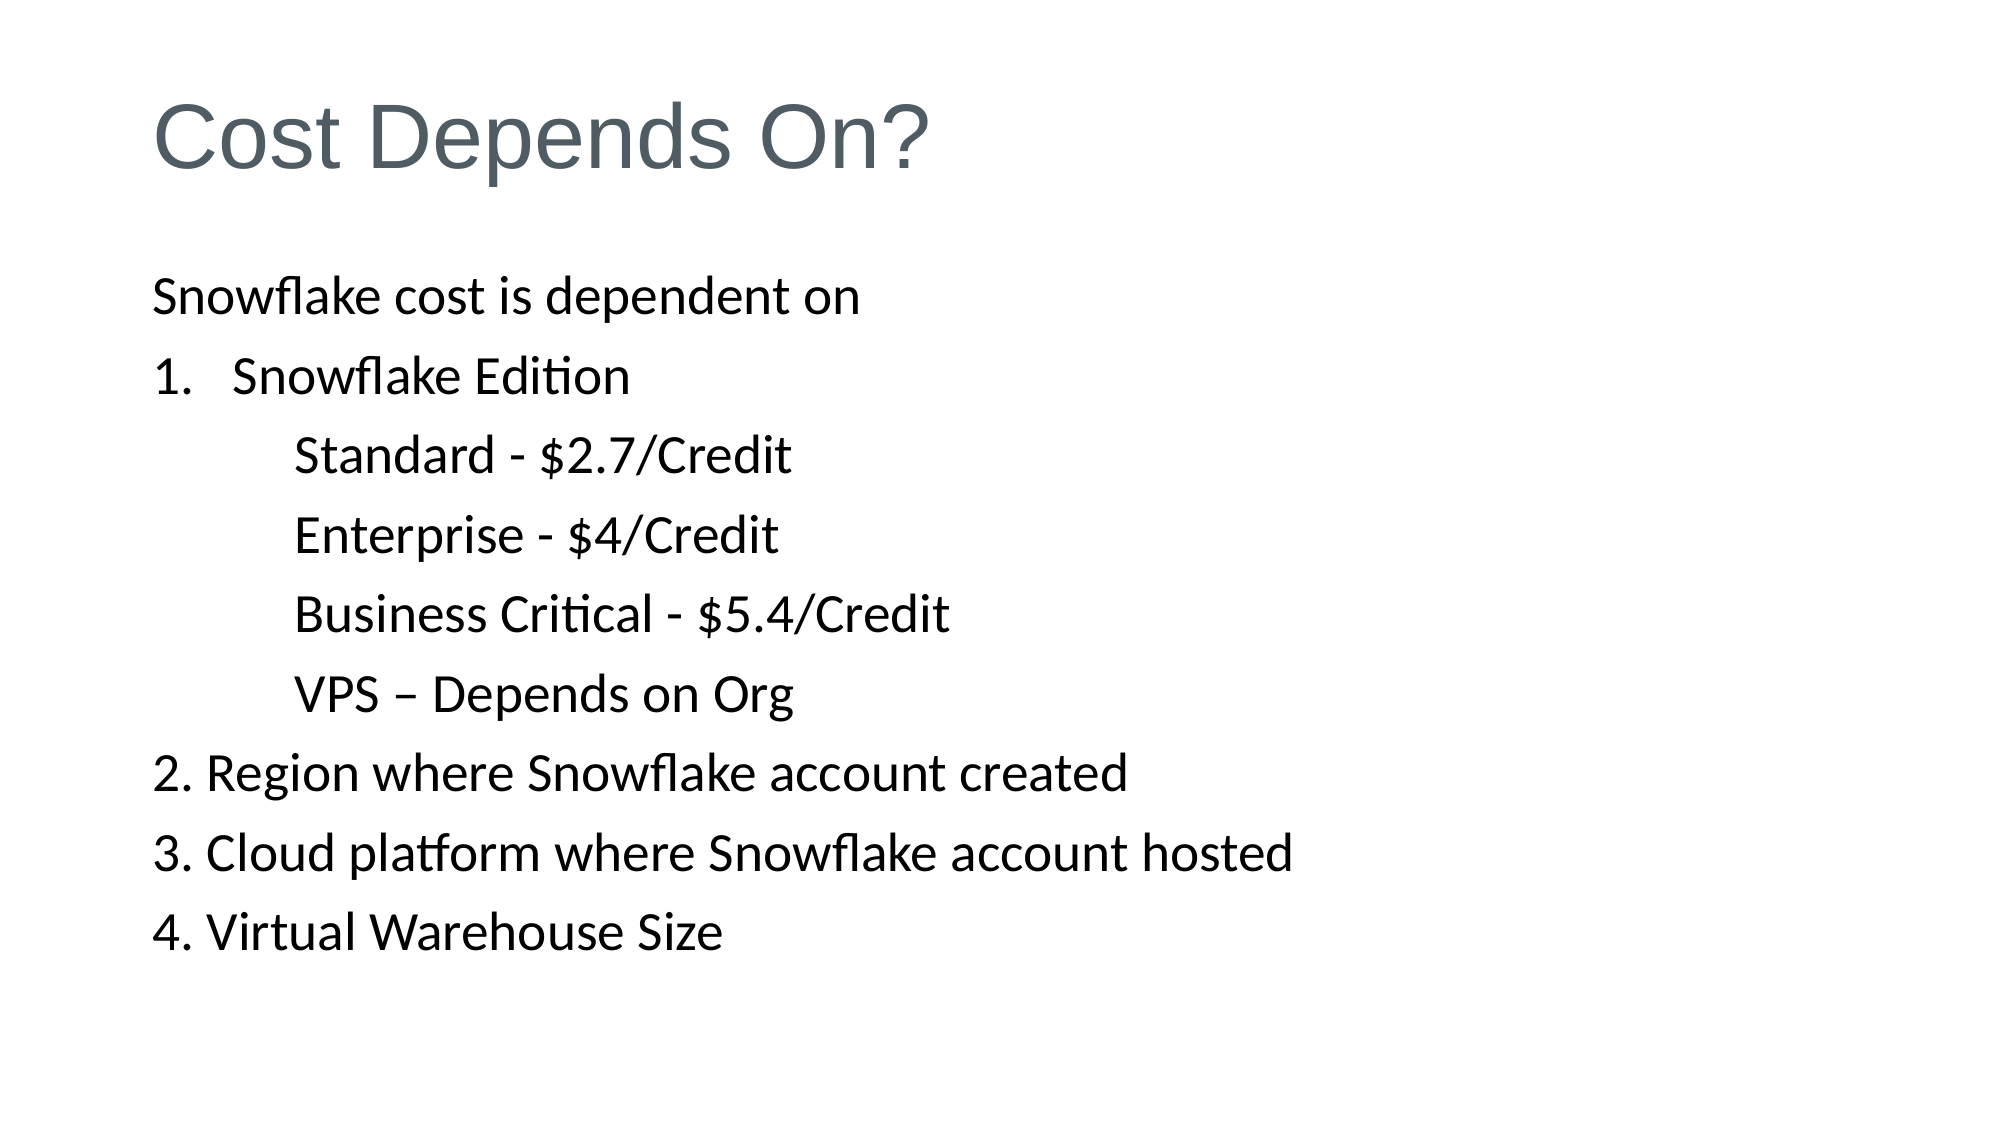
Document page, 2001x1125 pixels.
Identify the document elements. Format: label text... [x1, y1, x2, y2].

title Cost Depends On? [137, 59, 1863, 218]
list Snowflake cost is dependent on Snowflake Edition Standard - $2.7/Credit Enterprise - $4/Credit Business Critical - $5.4/Credit VPS – Depends on Org 2. Region where Snowflake account created 3. Cloud platform where Snowflake account hosted 4. Virtual Warehouse Size [137, 259, 1863, 974]
